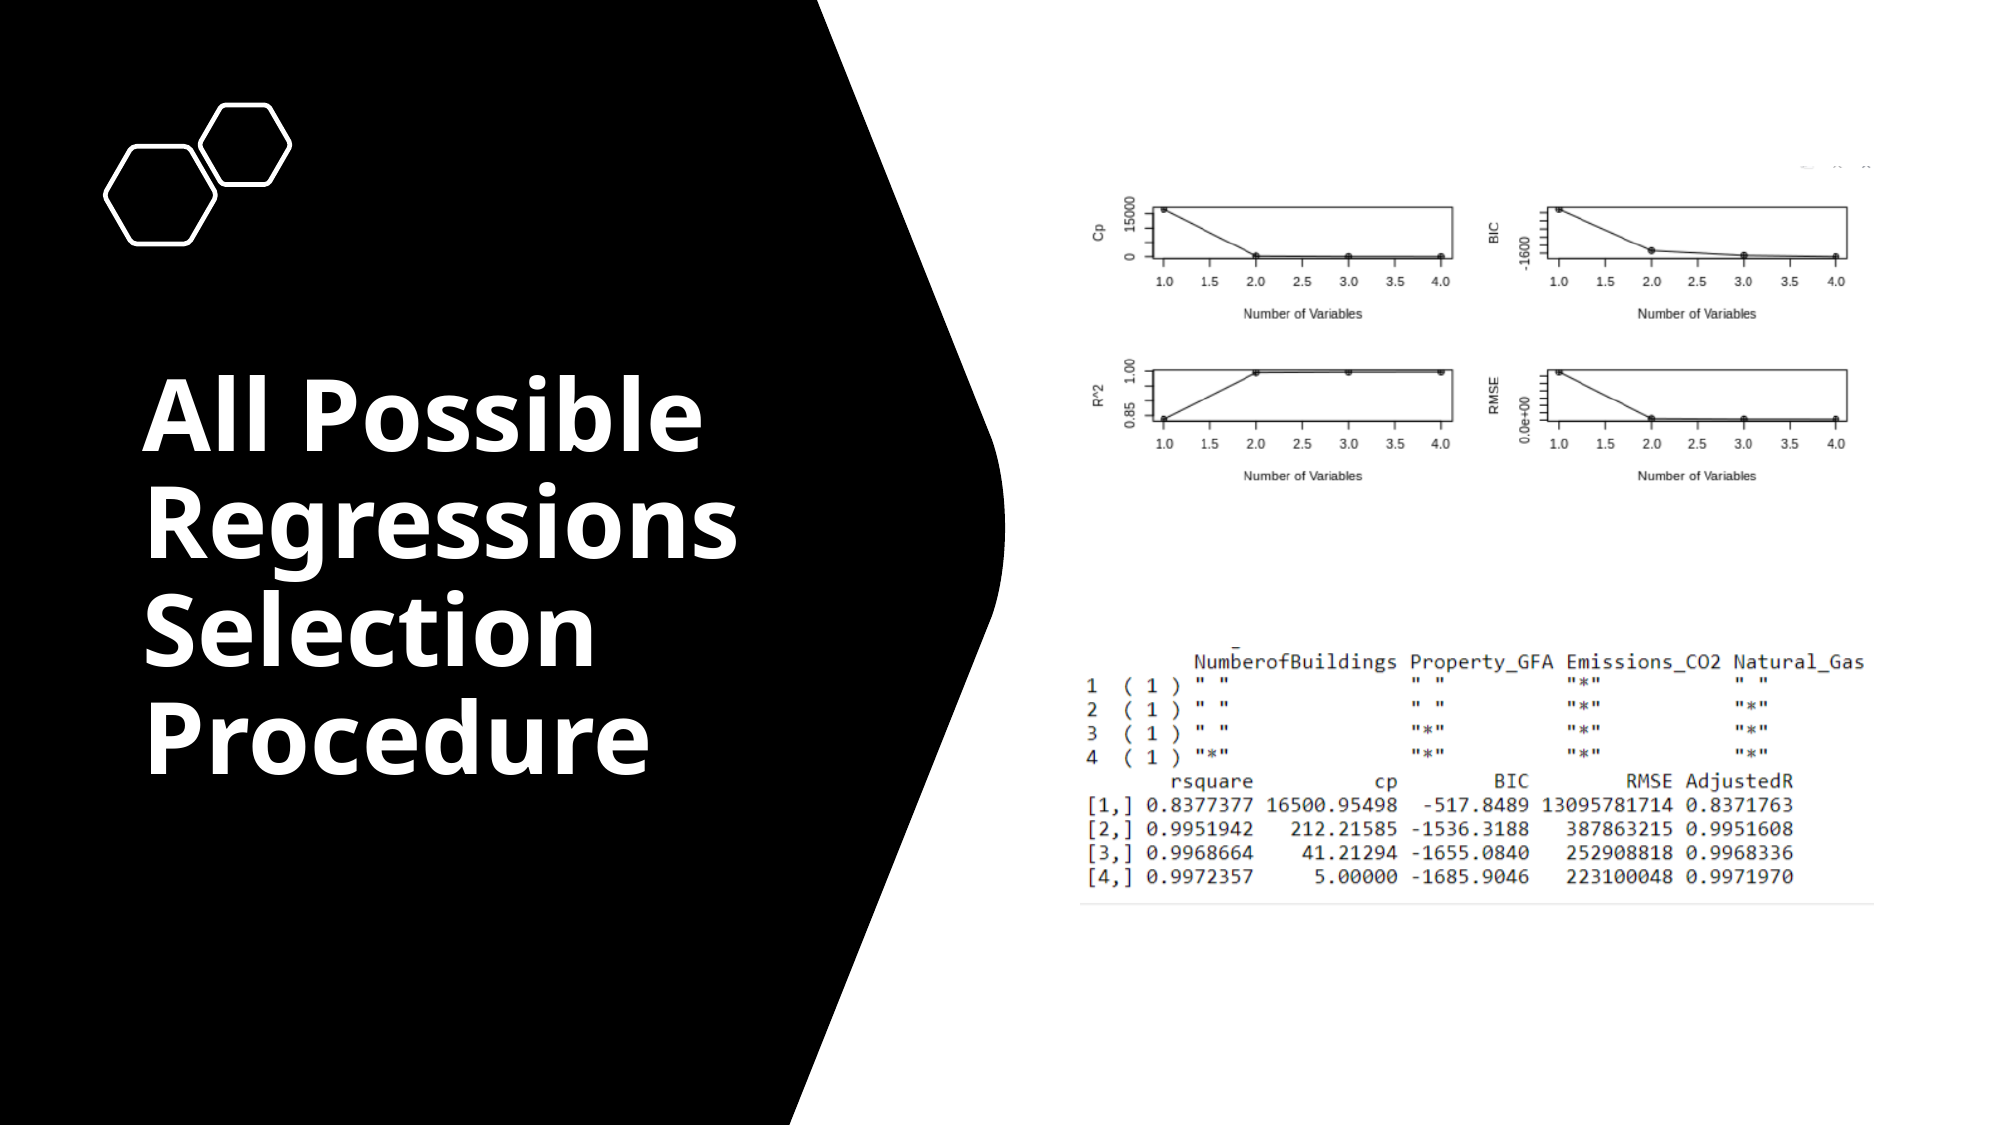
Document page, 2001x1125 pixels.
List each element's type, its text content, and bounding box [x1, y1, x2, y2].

picture [1078, 166, 1875, 517]
text_box [0, 0, 1007, 1125]
title All Possible Regressions Selection Procedure [127, 610, 820, 924]
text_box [104, 104, 290, 244]
picture [1080, 647, 1874, 908]
text_box [791, 0, 2000, 1125]
